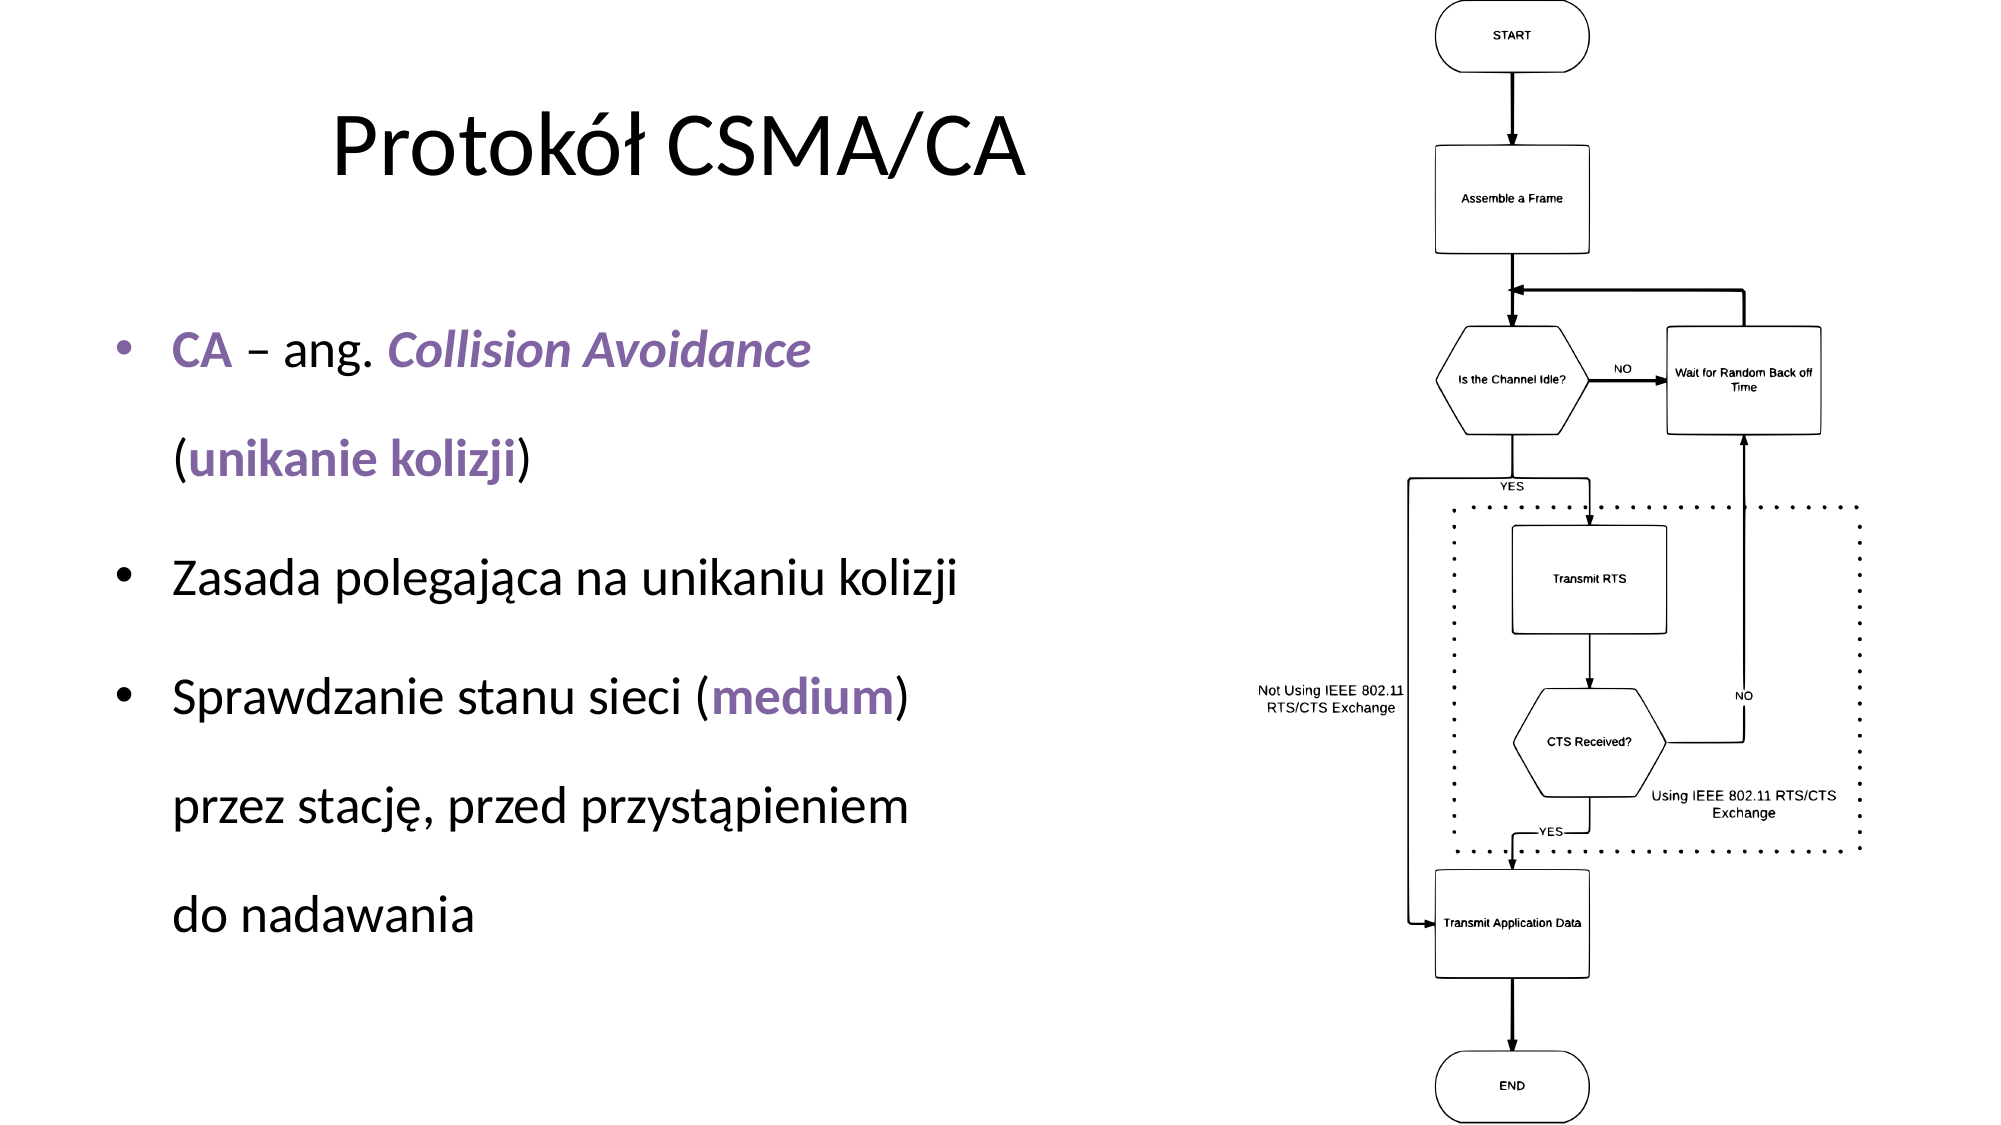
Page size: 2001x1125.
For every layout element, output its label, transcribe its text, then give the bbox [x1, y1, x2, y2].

list CA – ang. Collision Avoidance (unikanie kolizji) Zasada polegająca na unikaniu kolizji Sprawdzanie stanu sieci (medium) przez stację, przed przystąpieniem do nadawania [99, 262, 984, 1005]
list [1259, 0, 1862, 1124]
title Protokół CSMA/CA‏ [99, 45, 1254, 233]
